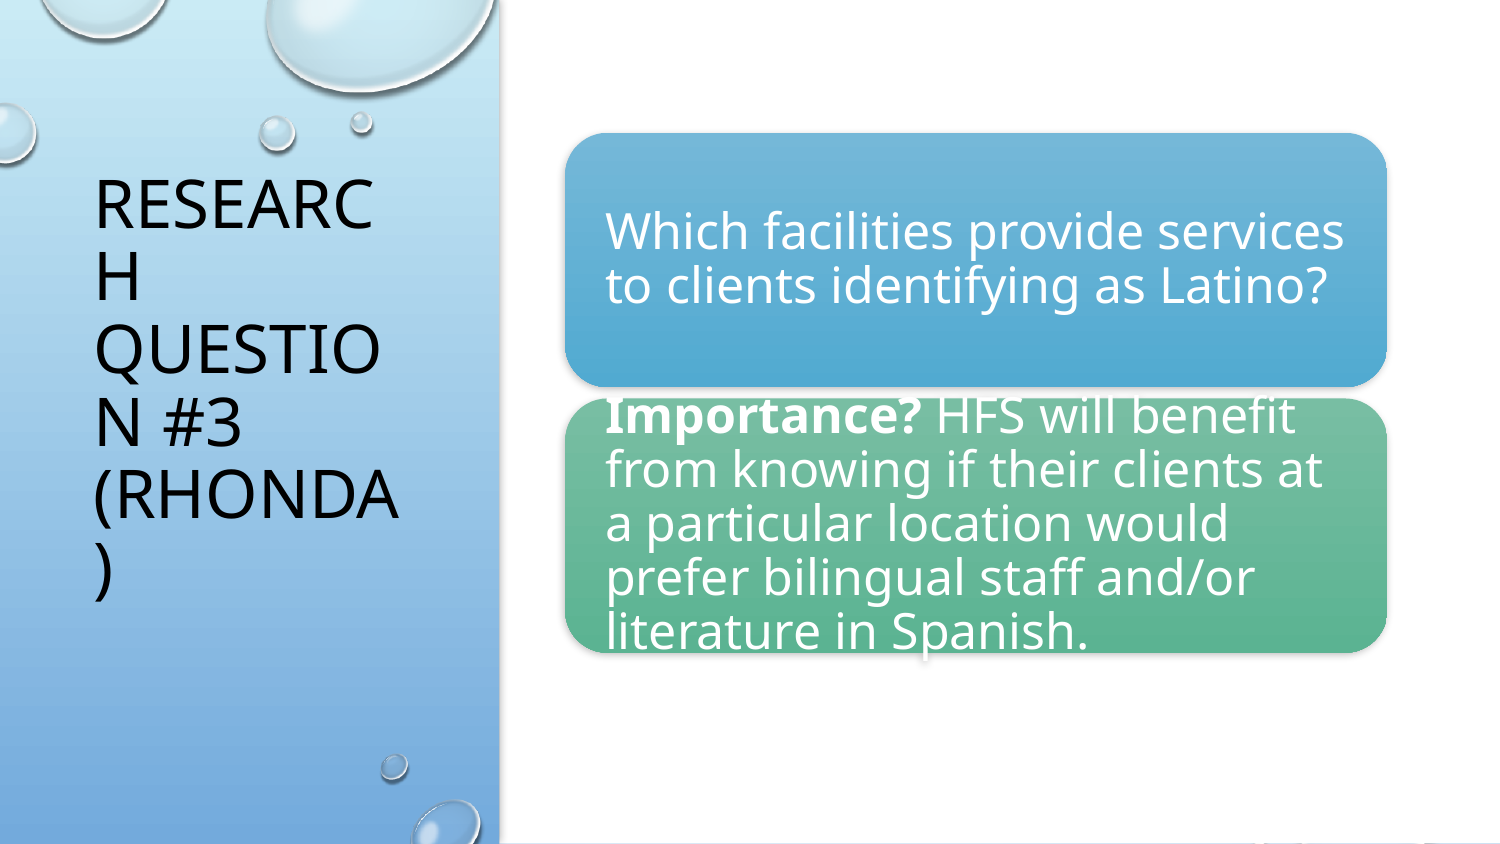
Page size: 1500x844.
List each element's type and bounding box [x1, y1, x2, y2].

picture [0, 0, 1500, 844]
text_box [564, 109, 1388, 677]
